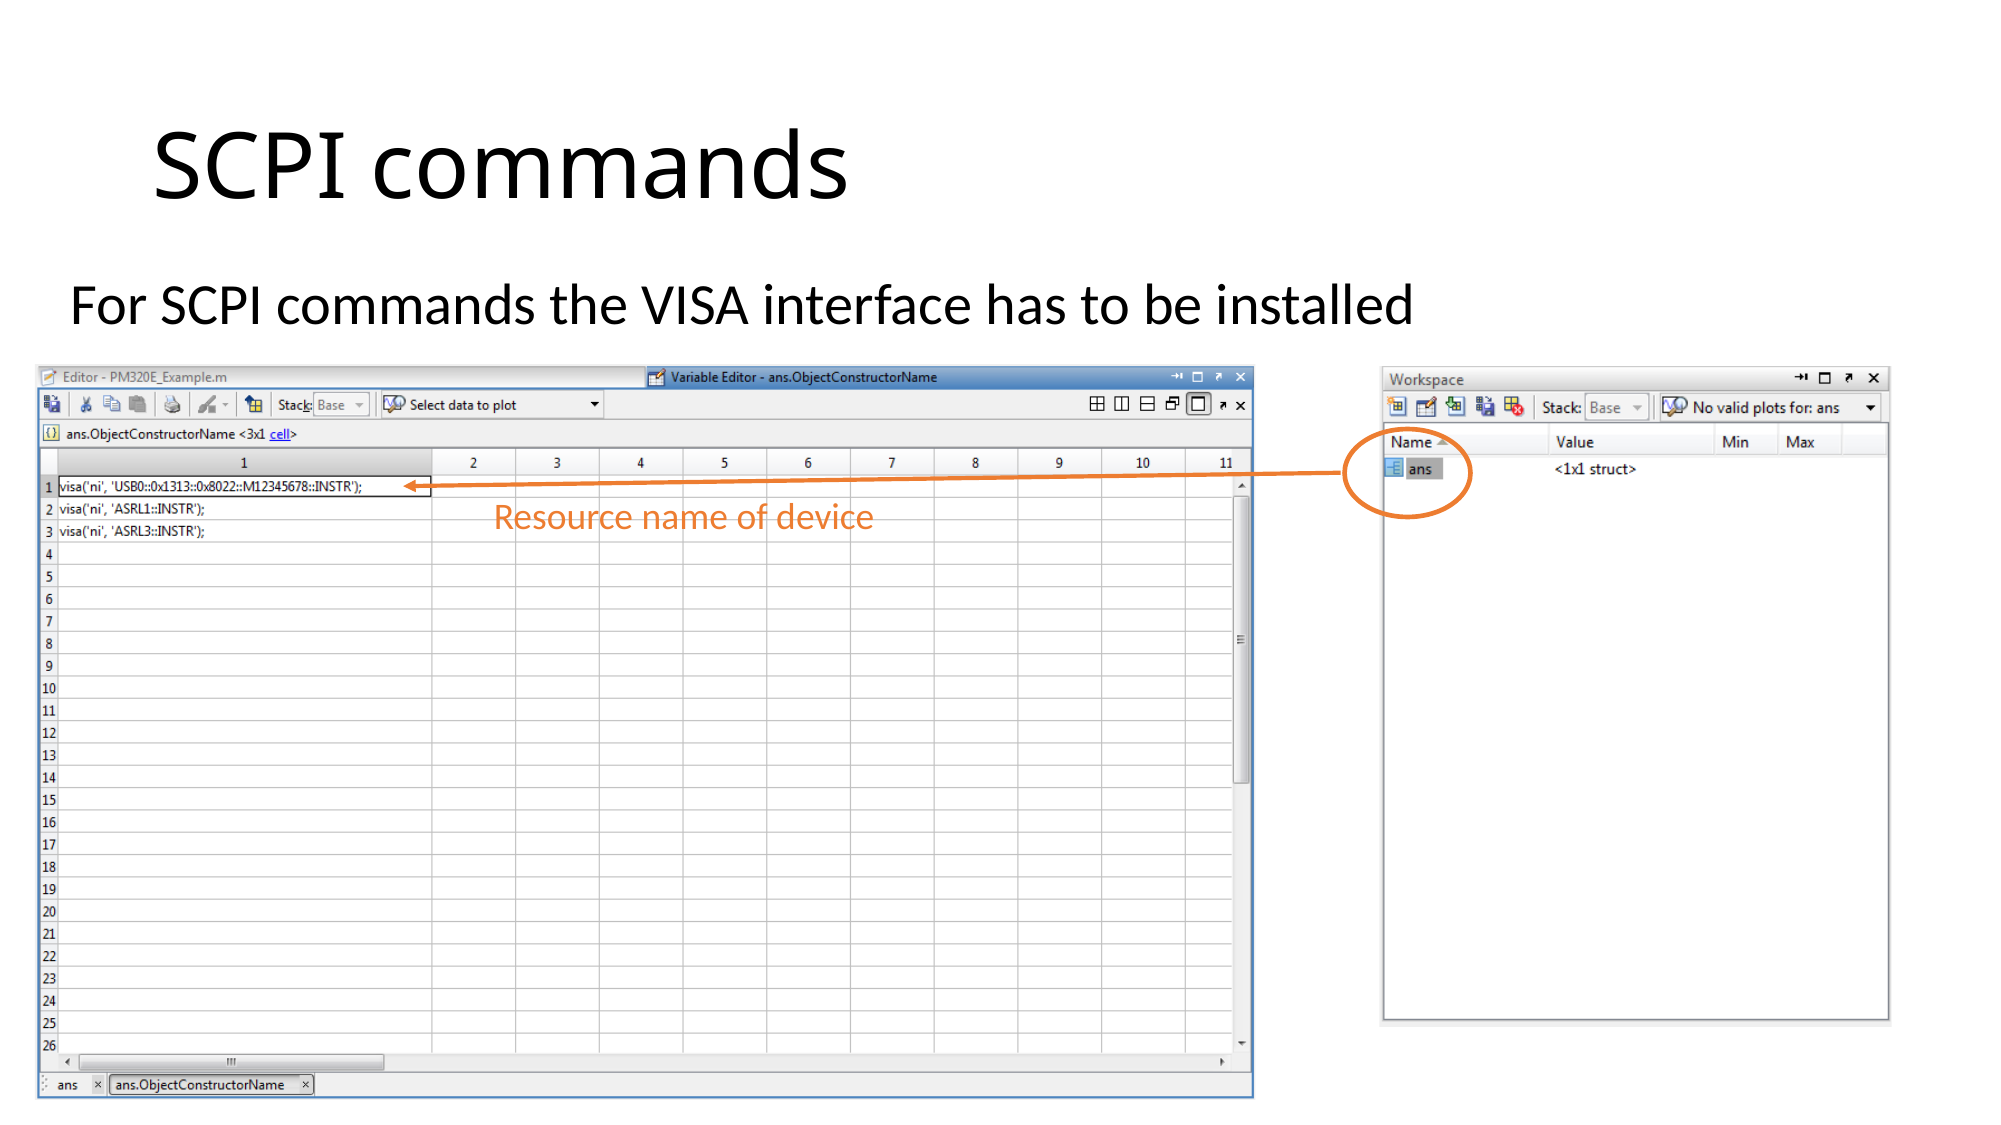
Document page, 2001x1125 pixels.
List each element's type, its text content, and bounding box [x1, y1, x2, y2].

picture [1379, 366, 1902, 1027]
picture [34, 364, 1256, 1100]
title SCPI commands [137, 59, 1863, 278]
text_box [1343, 432, 1379, 514]
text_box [403, 472, 1341, 487]
text_box For SCPI commands the VISA interface has to be installed [56, 258, 1821, 344]
